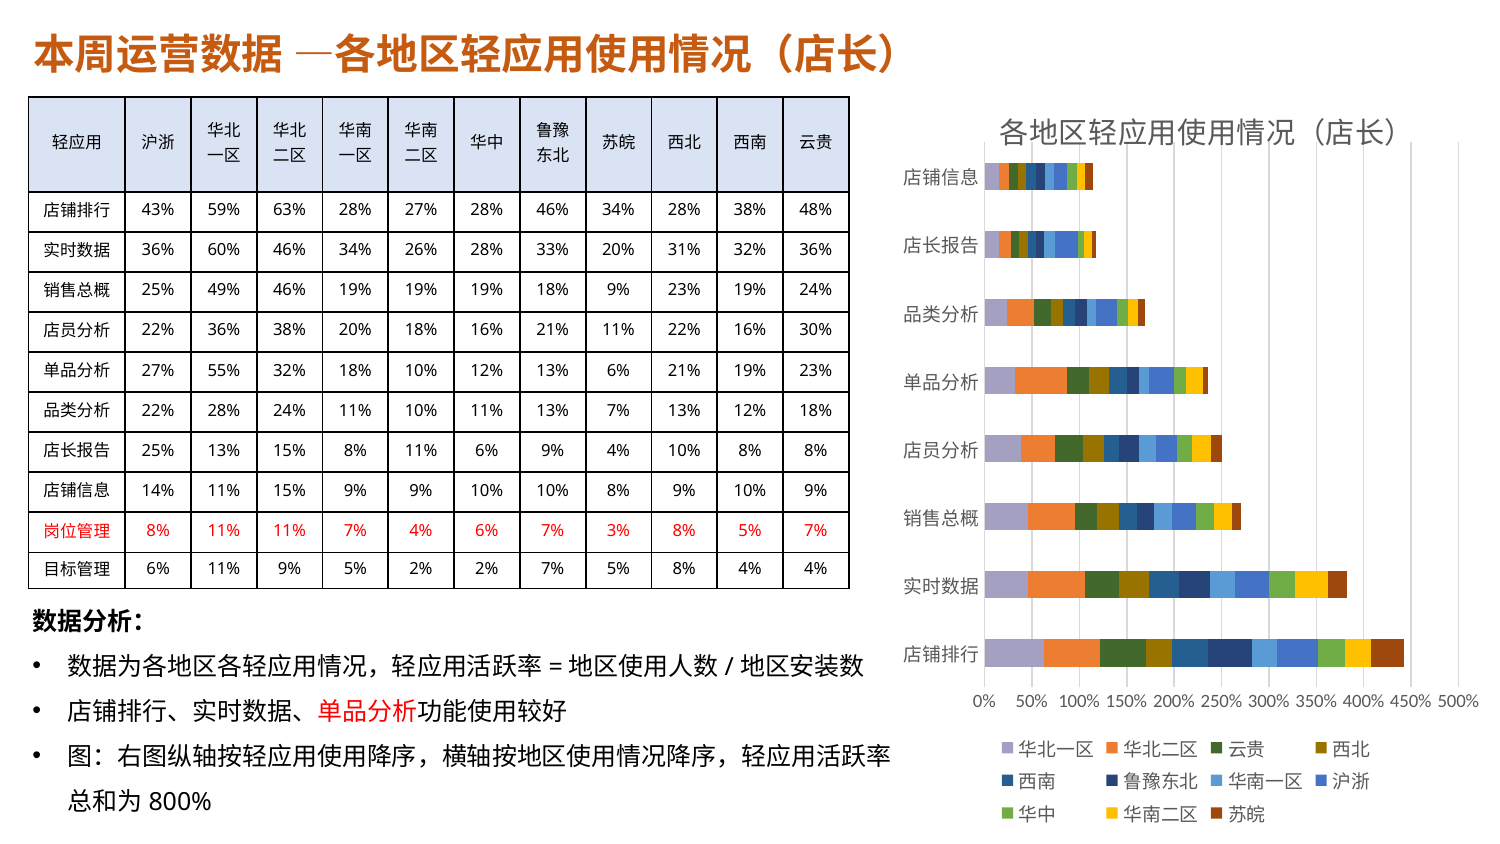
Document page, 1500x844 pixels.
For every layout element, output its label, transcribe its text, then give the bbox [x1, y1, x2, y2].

table_cell 4% [718, 553, 782, 588]
table_cell 9% [521, 433, 585, 471]
table_cell 19% [718, 273, 782, 311]
text_box 数据分析： 数据为各地区各轻应用情况，轻应用活跃率=地区使用人数/地区安装数 店铺排行、实时数据、单品分析功能使用较好 图：右图纵轴按轻应用使用降序，横轴按地区使用情况降序，轻应用活跃率总和为800% [17, 583, 886, 823]
table_cell 19% [389, 273, 453, 311]
table_cell 13% [652, 393, 716, 431]
table_cell 12% [718, 393, 782, 431]
table_cell 43% [126, 193, 190, 231]
table_cell 5% [718, 513, 782, 552]
table_cell 13% [521, 393, 585, 431]
table_cell 店铺排行 [29, 193, 124, 231]
table_cell 5% [323, 553, 387, 588]
table_cell 2% [455, 553, 519, 588]
table_cell 8% [323, 433, 387, 471]
table_cell 28% [455, 233, 519, 271]
table_cell 36% [192, 313, 256, 351]
table_cell 14% [126, 473, 190, 511]
table_cell 7% [323, 513, 387, 552]
table_cell 34% [323, 233, 387, 271]
table_cell 28% [652, 193, 716, 231]
table_cell 12% [455, 353, 519, 391]
table_cell 11% [192, 473, 256, 511]
table_cell 18% [784, 393, 848, 431]
table_cell 11% [455, 393, 519, 431]
table_cell 9% [258, 553, 322, 588]
table_cell 48% [784, 193, 848, 231]
table_cell 46% [258, 273, 322, 311]
table_cell 49% [192, 273, 256, 311]
table_cell 22% [652, 313, 716, 351]
table_cell 8% [652, 553, 716, 588]
table_cell 10% [521, 473, 585, 511]
table_cell 27% [126, 353, 190, 391]
table_cell 7% [587, 393, 651, 431]
table_cell 24% [258, 393, 322, 431]
table_cell 11% [258, 513, 322, 552]
table_cell 8% [718, 433, 782, 471]
table_cell 8% [126, 513, 190, 552]
table_cell 46% [521, 193, 585, 231]
table_header 西南 [718, 98, 782, 191]
table_cell 5% [587, 553, 651, 588]
table_cell 24% [784, 273, 848, 311]
table_cell 4% [587, 433, 651, 471]
table_cell 34% [587, 193, 651, 231]
table_cell 18% [521, 273, 585, 311]
table_cell 13% [192, 433, 256, 471]
table_cell 25% [126, 273, 190, 311]
table_cell 3% [587, 513, 651, 552]
table_header 苏皖 [587, 98, 651, 191]
table_cell 26% [389, 233, 453, 271]
table_cell 18% [389, 313, 453, 351]
table_cell 38% [258, 313, 322, 351]
table_cell 36% [126, 233, 190, 271]
table_cell 28% [455, 193, 519, 231]
table_header 华中 [455, 98, 519, 191]
table_header 鲁豫东北 [521, 98, 585, 191]
table_cell 4% [784, 553, 848, 588]
table_header 沪浙 [126, 98, 190, 191]
table_cell 15% [258, 473, 322, 511]
table_cell 11% [389, 433, 453, 471]
table_cell 21% [521, 313, 585, 351]
table_cell 9% [784, 473, 848, 511]
table_cell 10% [389, 353, 453, 391]
table_cell 19% [323, 273, 387, 311]
table_cell 2% [389, 553, 453, 588]
chart [886, 96, 1486, 833]
table_cell 11% [192, 553, 256, 588]
table_header 华北二区 [258, 98, 322, 191]
table_cell 18% [323, 353, 387, 391]
table_cell 30% [784, 313, 848, 351]
table_cell 实时数据 [29, 233, 124, 271]
table_cell 59% [192, 193, 256, 231]
table_cell 60% [192, 233, 256, 271]
table_cell 23% [652, 273, 716, 311]
table_cell 11% [192, 513, 256, 552]
table_header 华南一区 [323, 98, 387, 191]
table_cell 店长报告 [29, 433, 124, 471]
table_cell 32% [258, 353, 322, 391]
table_cell 岗位管理 [29, 513, 124, 552]
table_cell 46% [258, 233, 322, 271]
table_cell 33% [521, 233, 585, 271]
table_cell 20% [323, 313, 387, 351]
table_cell 7% [521, 553, 585, 588]
table_cell 21% [652, 353, 716, 391]
table_cell 8% [784, 433, 848, 471]
table_cell 目标管理 [29, 553, 124, 588]
table_cell 销售总概 [29, 273, 124, 311]
table_cell 4% [389, 513, 453, 552]
table_cell 25% [126, 433, 190, 471]
table_cell 15% [258, 433, 322, 471]
table_header 西北 [652, 98, 716, 191]
table_cell 19% [718, 353, 782, 391]
table_cell 10% [652, 433, 716, 471]
table_cell 9% [389, 473, 453, 511]
table_cell 9% [652, 473, 716, 511]
table_cell 8% [652, 513, 716, 552]
table_cell 13% [521, 353, 585, 391]
table_cell 16% [718, 313, 782, 351]
table_cell 10% [389, 393, 453, 431]
table_cell 6% [455, 433, 519, 471]
table_cell 19% [455, 273, 519, 311]
table_cell 品类分析 [29, 393, 124, 431]
table_cell 店铺信息 [29, 473, 124, 511]
table_cell 20% [587, 233, 651, 271]
table_cell 63% [258, 193, 322, 231]
table_cell 9% [587, 273, 651, 311]
table_cell 28% [323, 193, 387, 231]
table_cell 36% [784, 233, 848, 271]
table_cell 31% [652, 233, 716, 271]
table_cell 16% [455, 313, 519, 351]
table_cell 23% [784, 353, 848, 391]
table_cell 7% [521, 513, 585, 552]
table_cell 6% [126, 553, 190, 588]
table_cell 店员分析 [29, 313, 124, 351]
text_box 本周运营数据 —各地区轻应用使用情况（店长） [18, 20, 935, 85]
table_cell 38% [718, 193, 782, 231]
table_cell 10% [718, 473, 782, 511]
table_cell 6% [455, 513, 519, 552]
table_header 华北一区 [192, 98, 256, 191]
table_cell 6% [587, 353, 651, 391]
table_cell 7% [784, 513, 848, 552]
table_cell 11% [587, 313, 651, 351]
table_cell 32% [718, 233, 782, 271]
table_cell 55% [192, 353, 256, 391]
table_header 轻应用 [29, 98, 124, 191]
table_cell 10% [455, 473, 519, 511]
table_cell 22% [126, 393, 190, 431]
table_cell 22% [126, 313, 190, 351]
table_header 云贵 [784, 98, 848, 191]
table_cell 8% [587, 473, 651, 511]
table_cell 27% [389, 193, 453, 231]
table_cell 28% [192, 393, 256, 431]
table_cell 单品分析 [29, 353, 124, 391]
table_header 华南二区 [389, 98, 453, 191]
table_cell 9% [323, 473, 387, 511]
table_cell 11% [323, 393, 387, 431]
